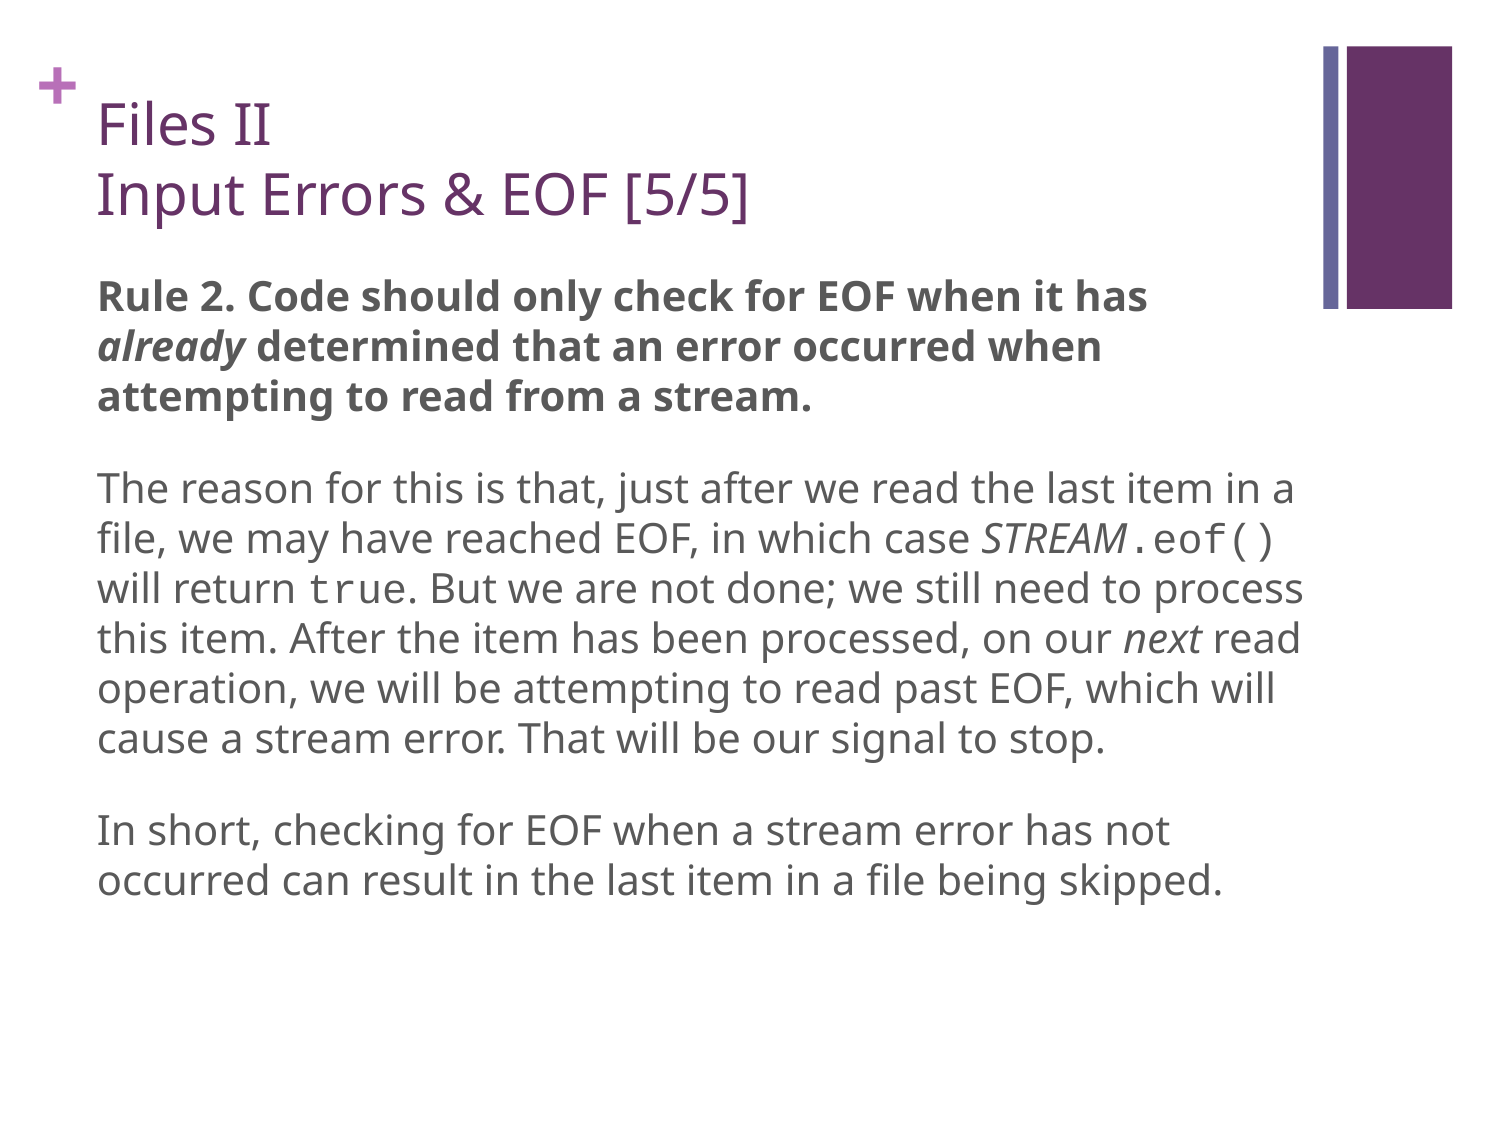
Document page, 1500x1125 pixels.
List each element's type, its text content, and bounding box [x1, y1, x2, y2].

title Files II Input Errors & EOF [5/5] [81, 79, 1322, 238]
list Rule 2. Code should only check for EOF when it has already determined that an error occurred when attempting to read from a stream. The reason for this is that, just after we read the last item in a file, we may have reached EOF, in which case STREAM.eof() will return true. But we are not done; we still need to process this item. After the item has been processed, on our next read operation, we will be attempting to read past EOF, which will cause a stream error. That will be our signal to stop. In short, checking for EOF when a stream error has not occurred can result in the last item in a file being skipped. [81, 262, 1322, 1038]
